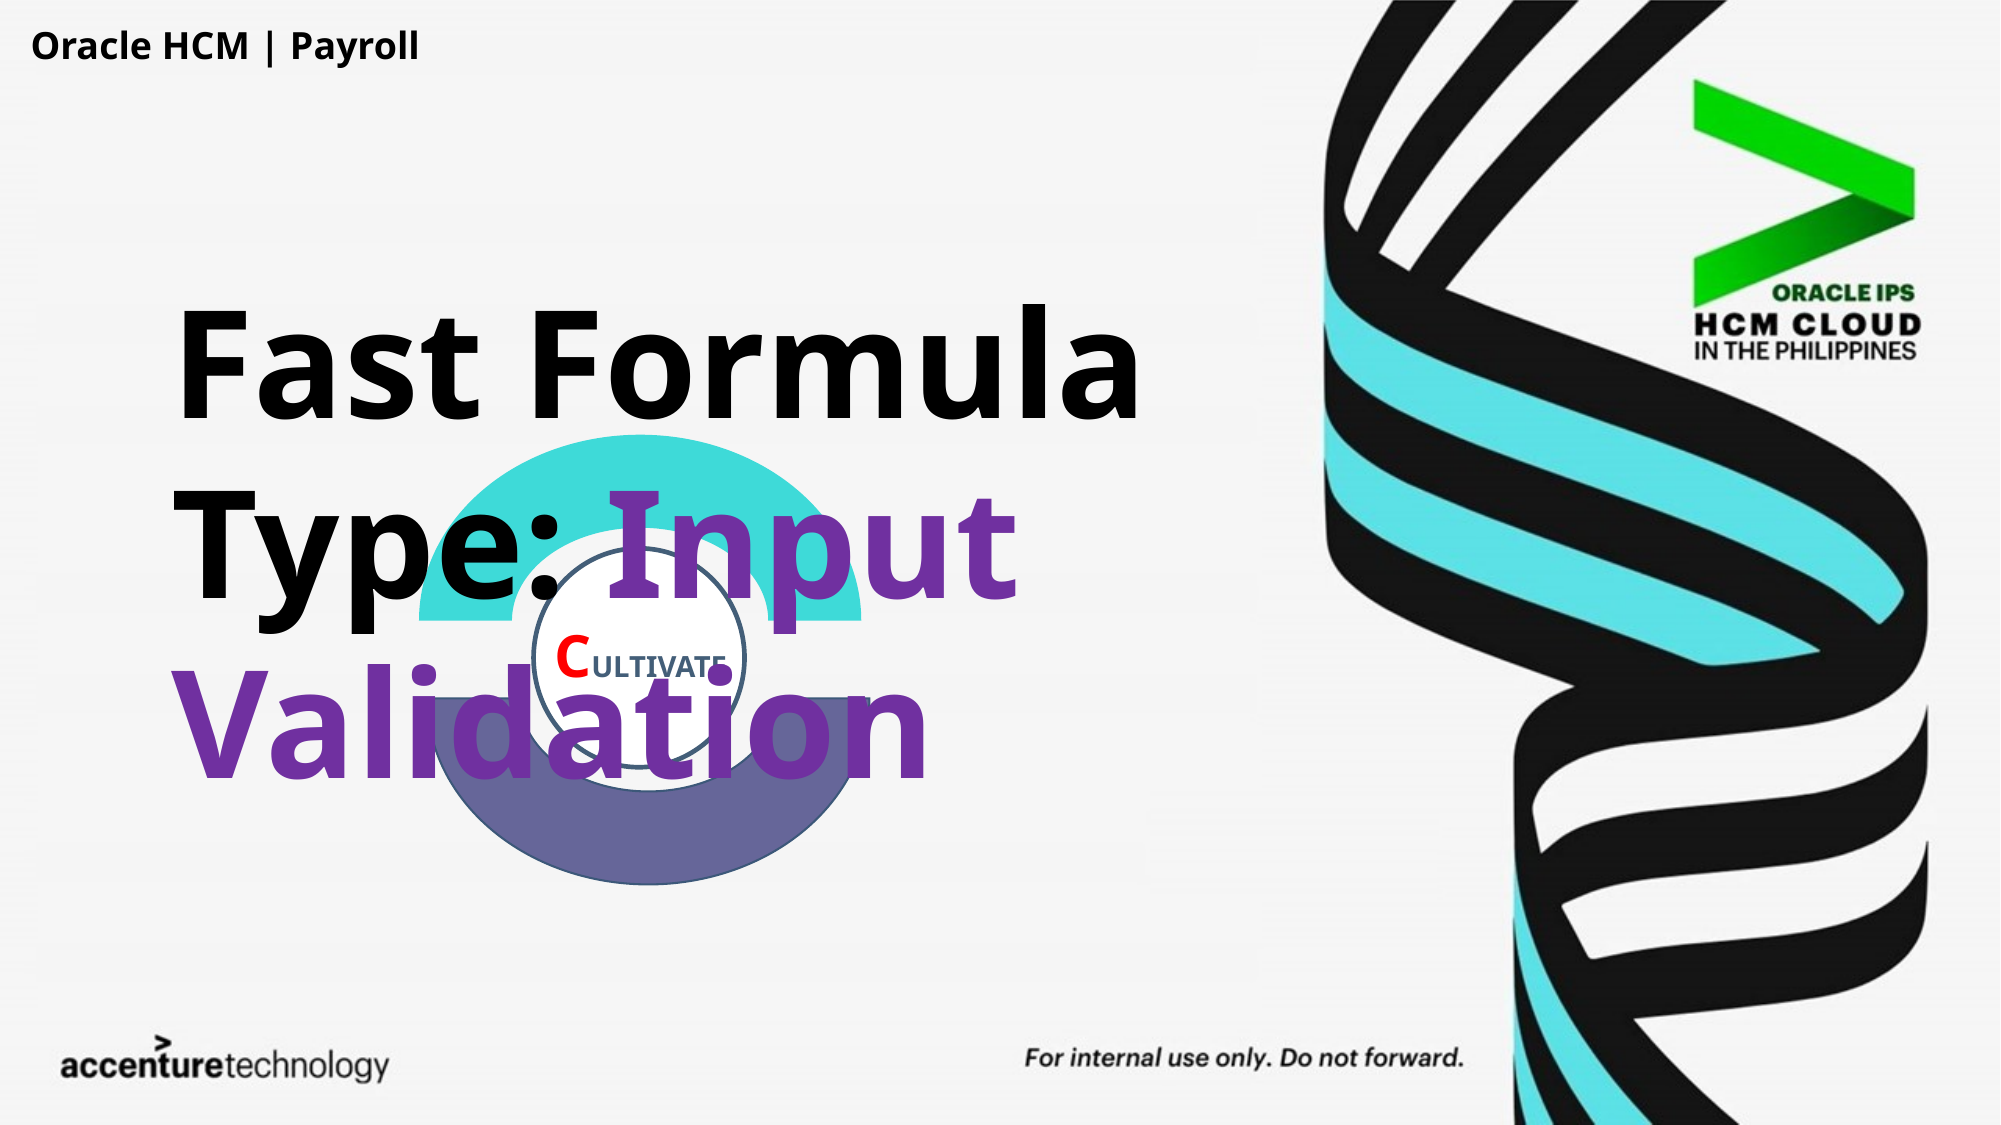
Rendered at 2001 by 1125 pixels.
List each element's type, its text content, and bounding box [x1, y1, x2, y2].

text_box Fast Formula Type: Input Validation [156, 260, 1280, 816]
text_box Oracle HCM | Payroll [15, 14, 1028, 74]
picture [0, 0, 2001, 1125]
